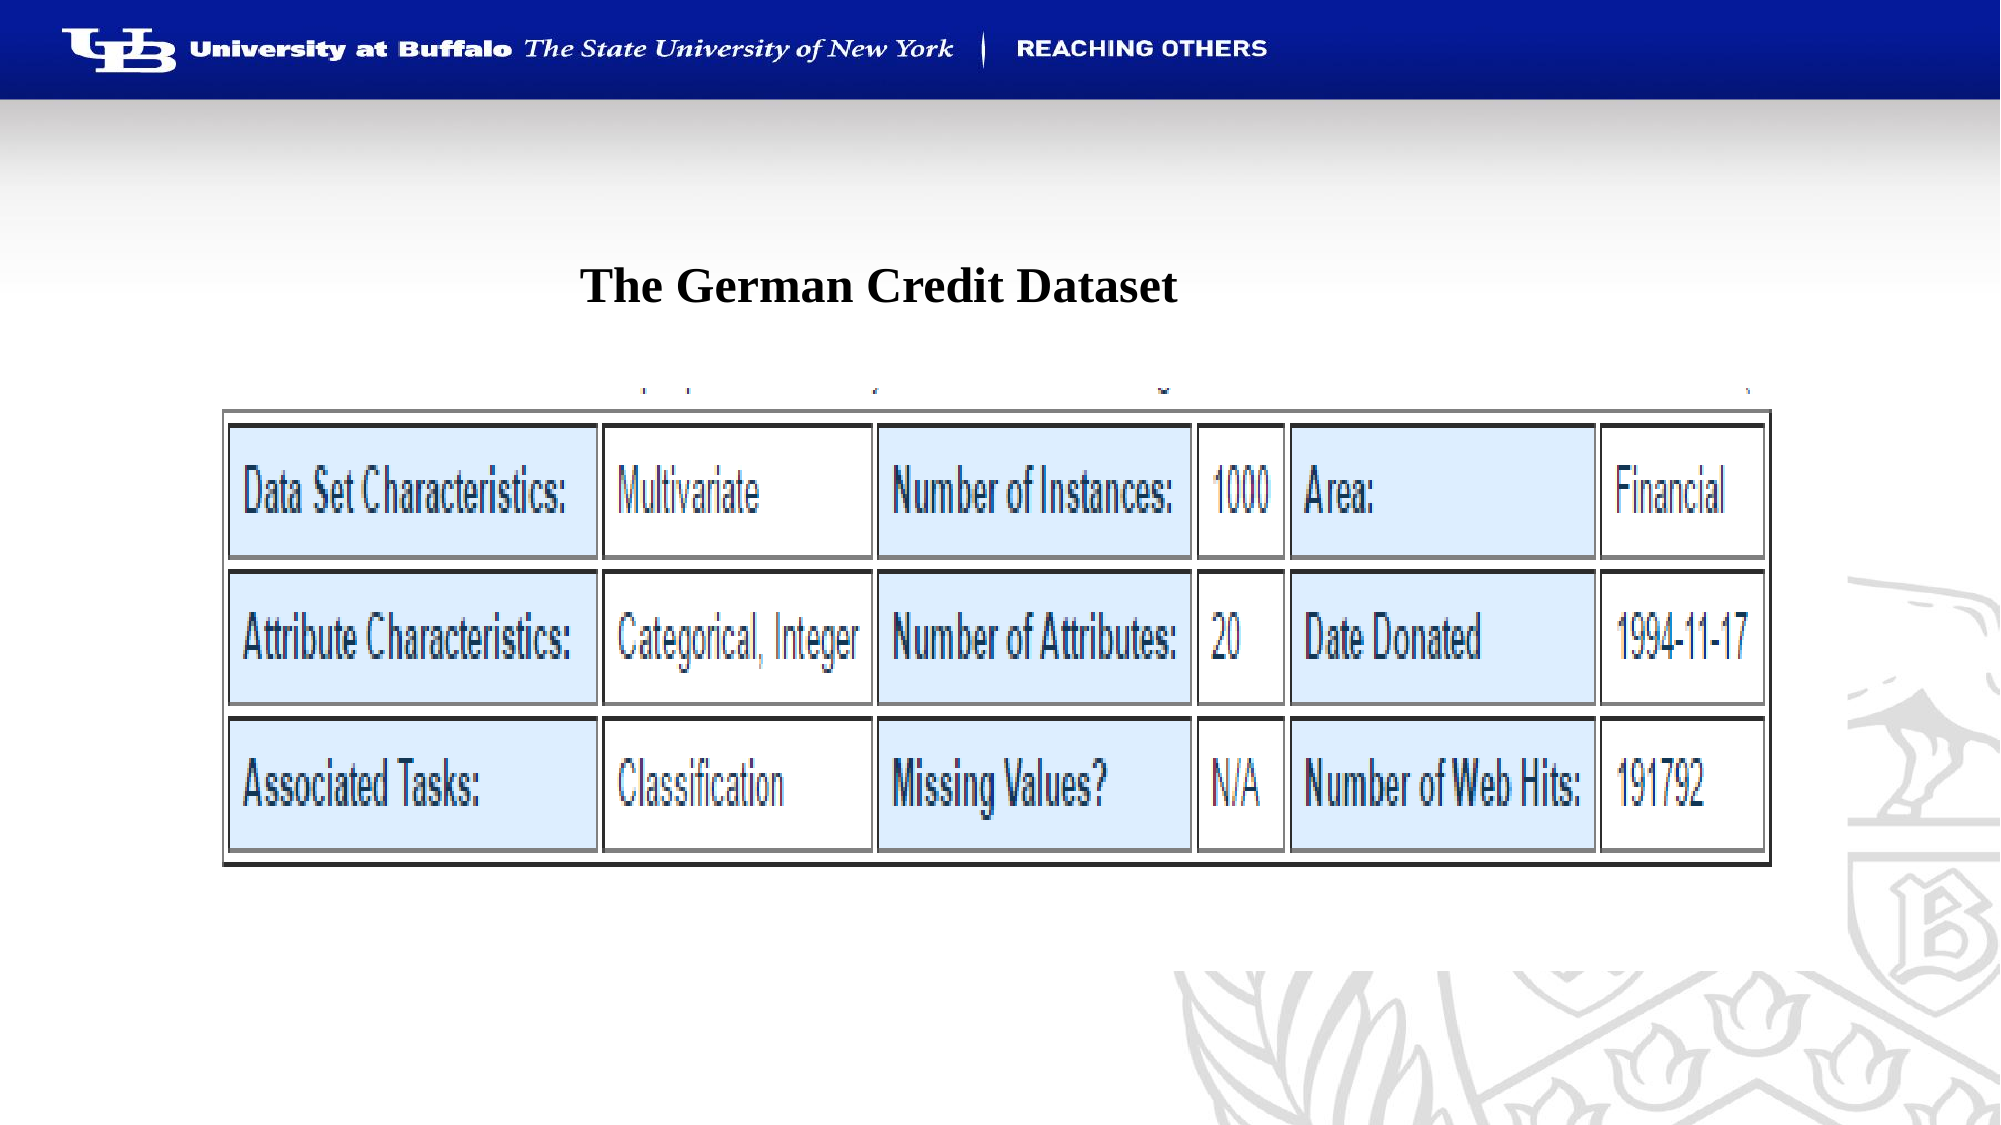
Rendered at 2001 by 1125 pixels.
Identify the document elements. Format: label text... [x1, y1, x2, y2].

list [197, 388, 1848, 971]
title The German Credit Dataset [29, 237, 1730, 426]
picture [0, 0, 2000, 1125]
